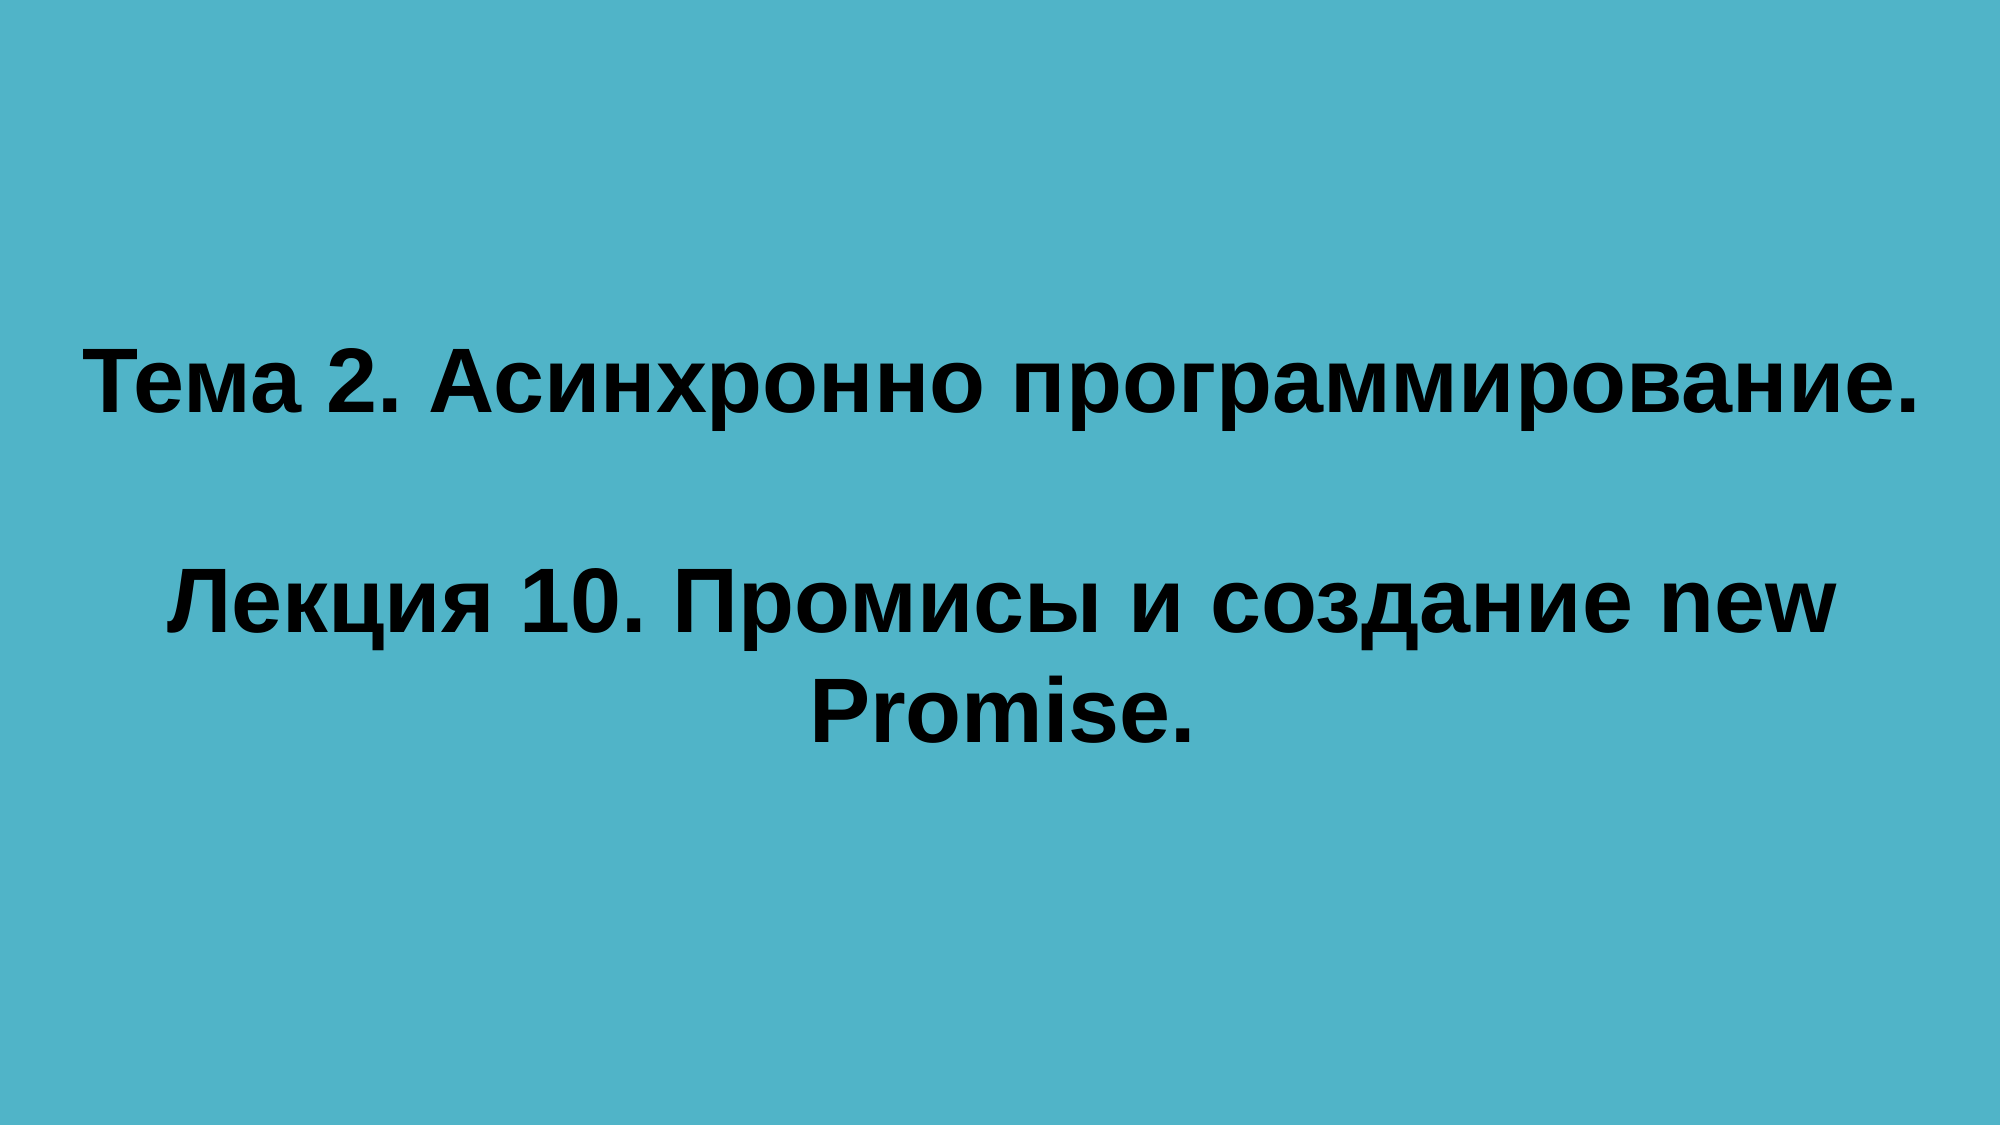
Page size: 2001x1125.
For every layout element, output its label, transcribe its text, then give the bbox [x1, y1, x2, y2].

text_box Тема 2. Асинхронно программирование. Лекция 10. Промисы и создание new Promise. [64, 54, 1942, 917]
